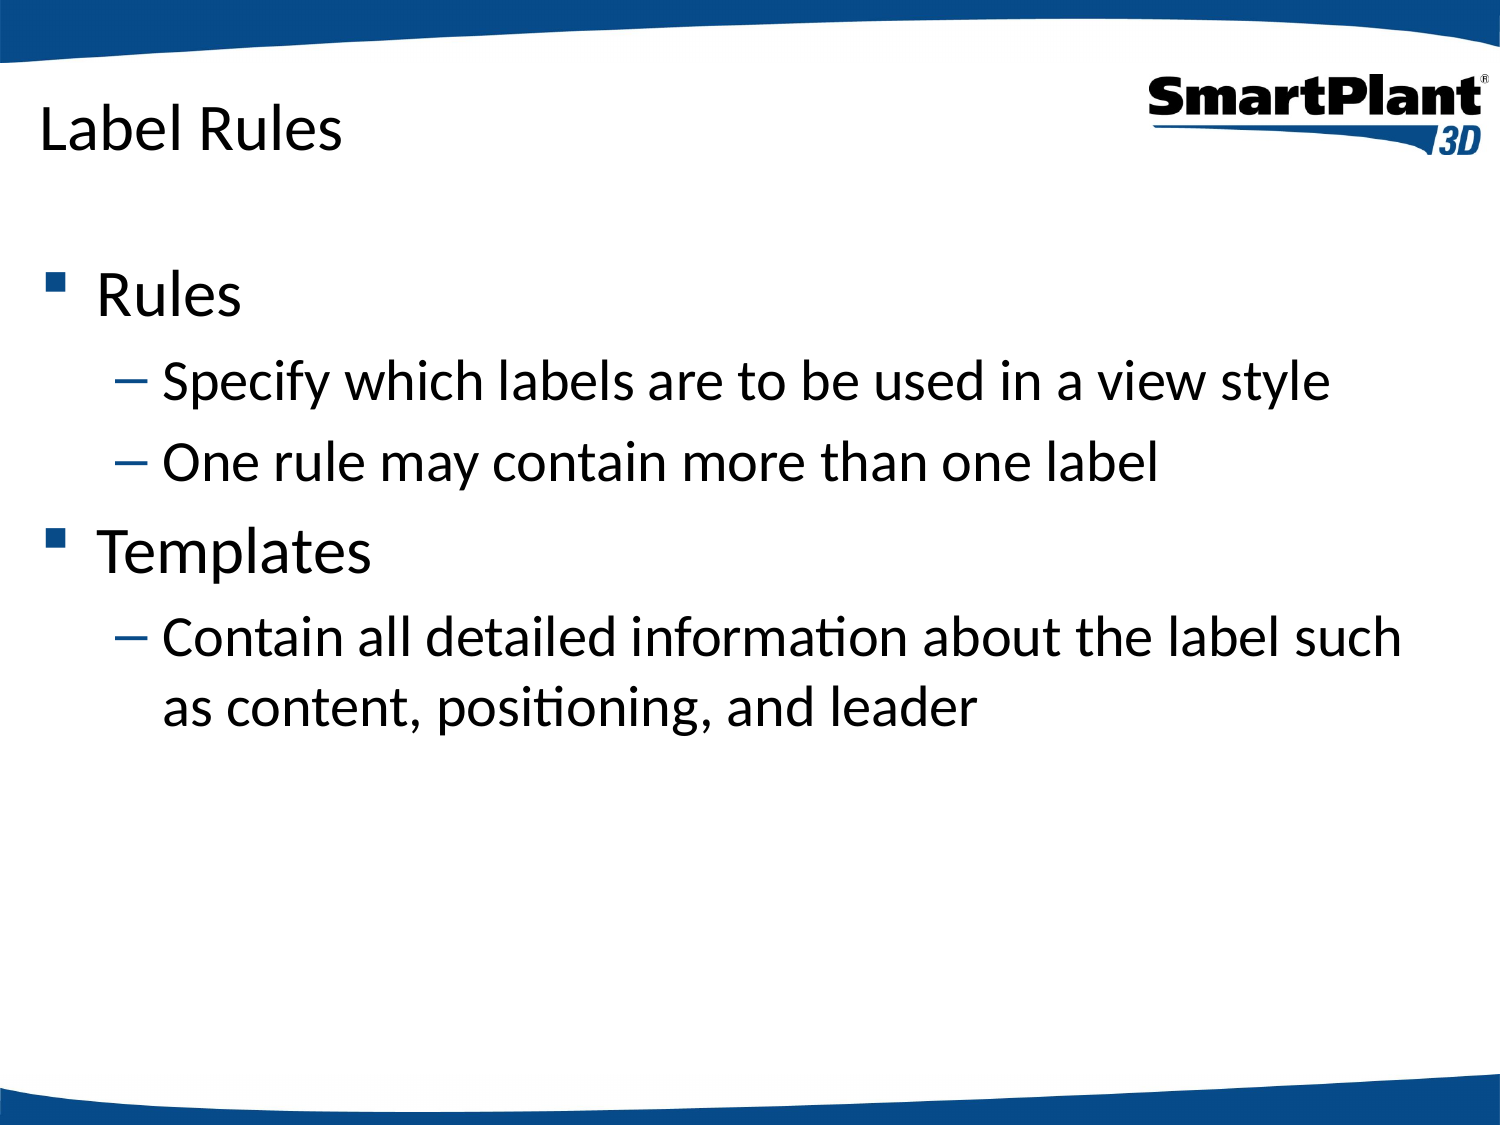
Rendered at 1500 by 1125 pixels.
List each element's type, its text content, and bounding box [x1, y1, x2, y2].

picture [0, 0, 1500, 63]
picture [1149, 74, 1489, 155]
list Rules Specify which labels are to be used in a view style One rule may contain more than one label Templates Contain all detailed information about the label such as content, positioning, and leader [25, 242, 1476, 973]
picture [0, 1074, 1500, 1125]
title Label Rules [24, 29, 1138, 218]
